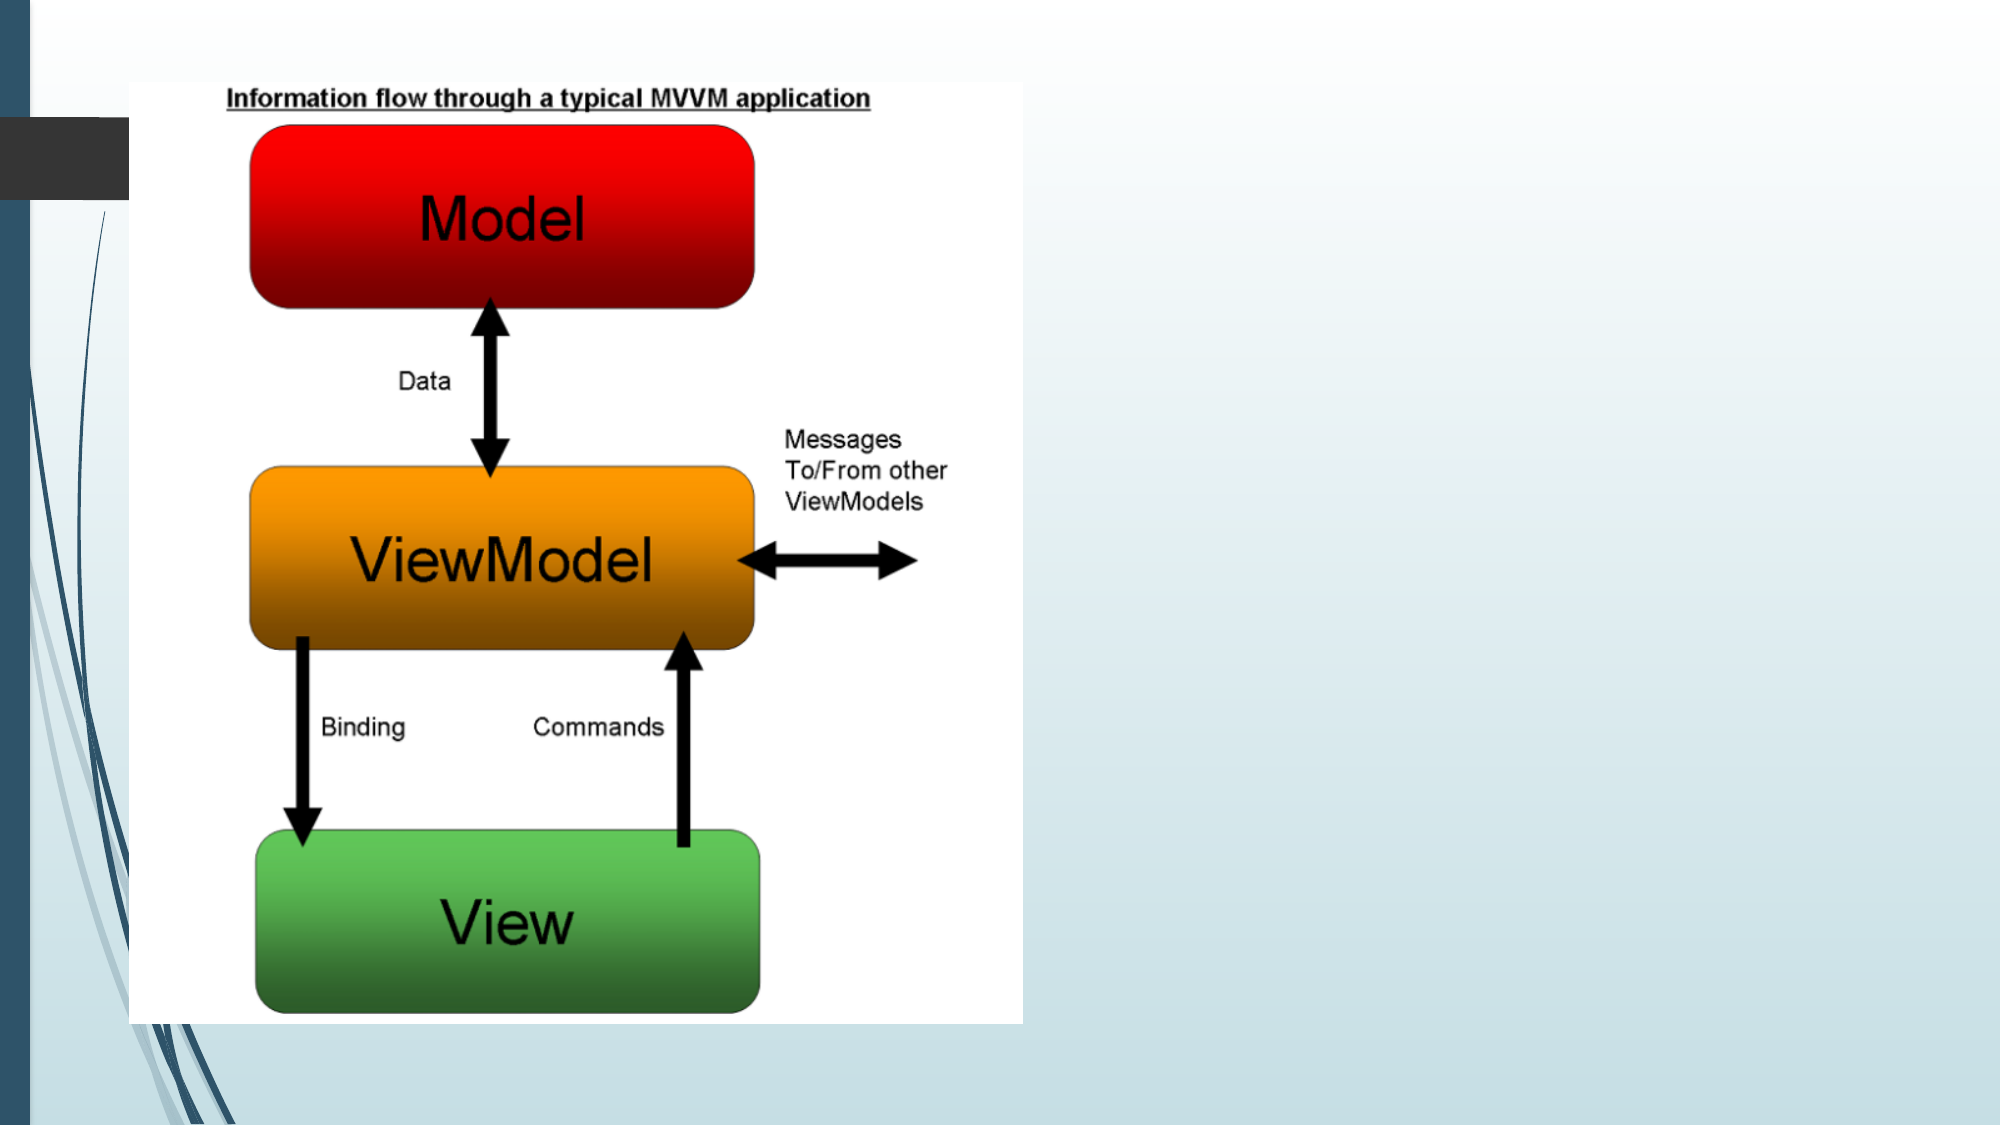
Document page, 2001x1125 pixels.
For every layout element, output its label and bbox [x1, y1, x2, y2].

picture [128, 82, 1024, 1025]
